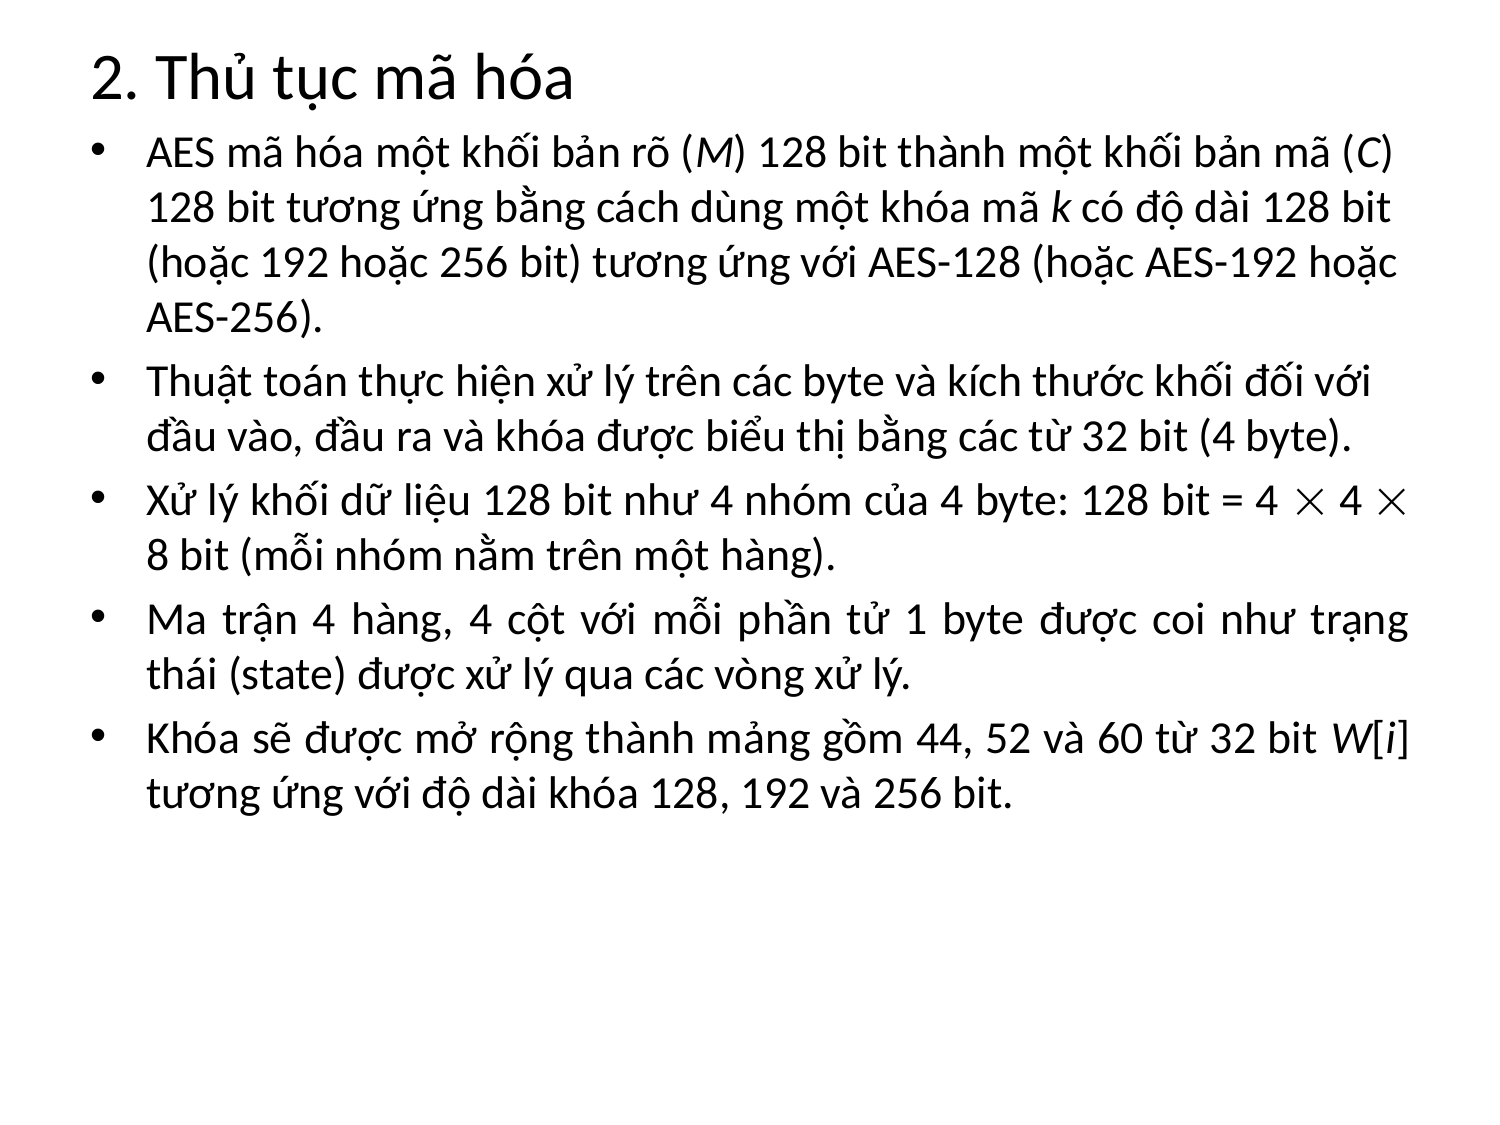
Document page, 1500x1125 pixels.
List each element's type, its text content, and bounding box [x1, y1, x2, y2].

list 2. Thủ tục mã hóa AES mã hóa một khối bản rõ (M) 128 bit thành một khối bản mã (C) 128 bit tương ứng bằng cách dùng một khóa mã k có độ dài 128 bit (hoặc 192 hoặc 256 bit) tương ứng với AES-128 (hoặc AES-192 hoặc AES-256). Thuật toán thực hiện xử lý trên các byte và kích thước khối đối với đầu vào, đầu ra và khóa được biểu thị bằng các từ 32 bit (4 byte). Xử lý khối dữ liệu 128 bit như 4 nhóm của 4 byte: 128 bit = 4  4  8 bit (mỗi nhóm nằm trên một hàng). Ma trận 4 hàng, 4 cột với mỗi phần tử 1 byte được coi như trạng thái (state) được xử lý qua các vòng xử lý. Khóa sẽ được mở rộng thành mảng gồm 44, 52 và 60 từ 32 bit W[i] tương ứng với độ dài khóa 128, 192 và 256 bit. [75, 24, 1425, 1005]
